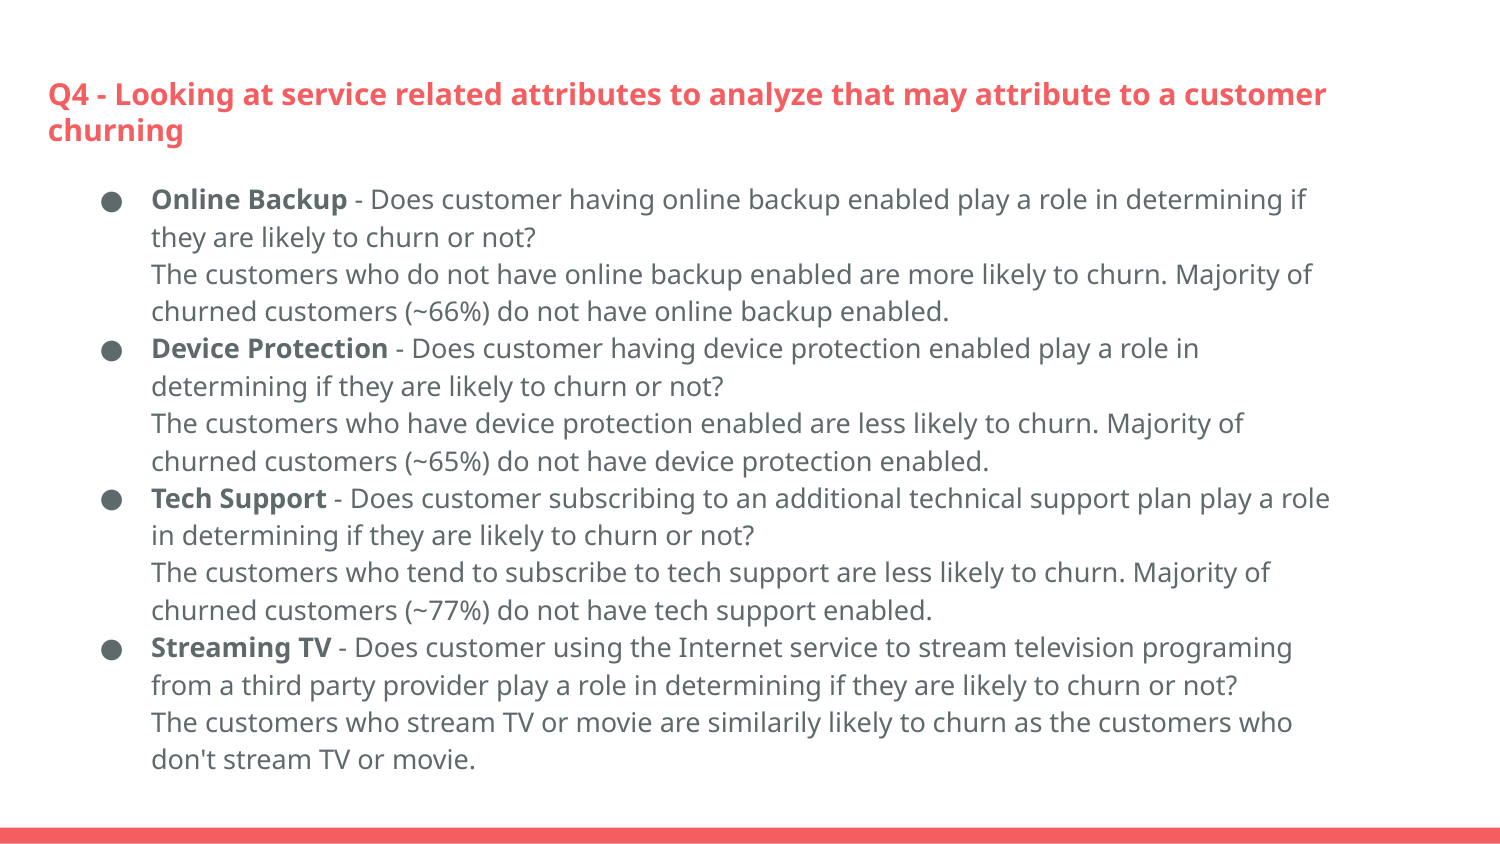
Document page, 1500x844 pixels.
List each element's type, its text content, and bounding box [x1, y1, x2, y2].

text_box Online Backup - Does customer having online backup enabled play a role in determining if they are likely to churn or not? The customers who do not have online backup enabled are more likely to churn. Majority of churned customers (~66%) do not have online backup enabled. Device Protection - Does customer having device protection enabled play a role in determining if they are likely to churn or not? The customers who have device protection enabled are less likely to churn. Majority of churned customers (~65%) do not have device protection enabled. Tech Support - Does customer subscribing to an additional technical support plan play a role in determining if they are likely to churn or not? The customers who tend to subscribe to tech support are less likely to churn. Majority of churned customers (~77%) do not have tech support enabled. Streaming TV - Does customer using the Internet service to stream television programing from a third party provider play a role in determining if they are likely to churn or not? The customers who stream TV or movie are similarily likely to churn as the customers who don't stream TV or movie. [61, 162, 1362, 790]
title Q4 - Looking at service related attributes to analyze that may attribute to a customer churning [32, 60, 1431, 163]
